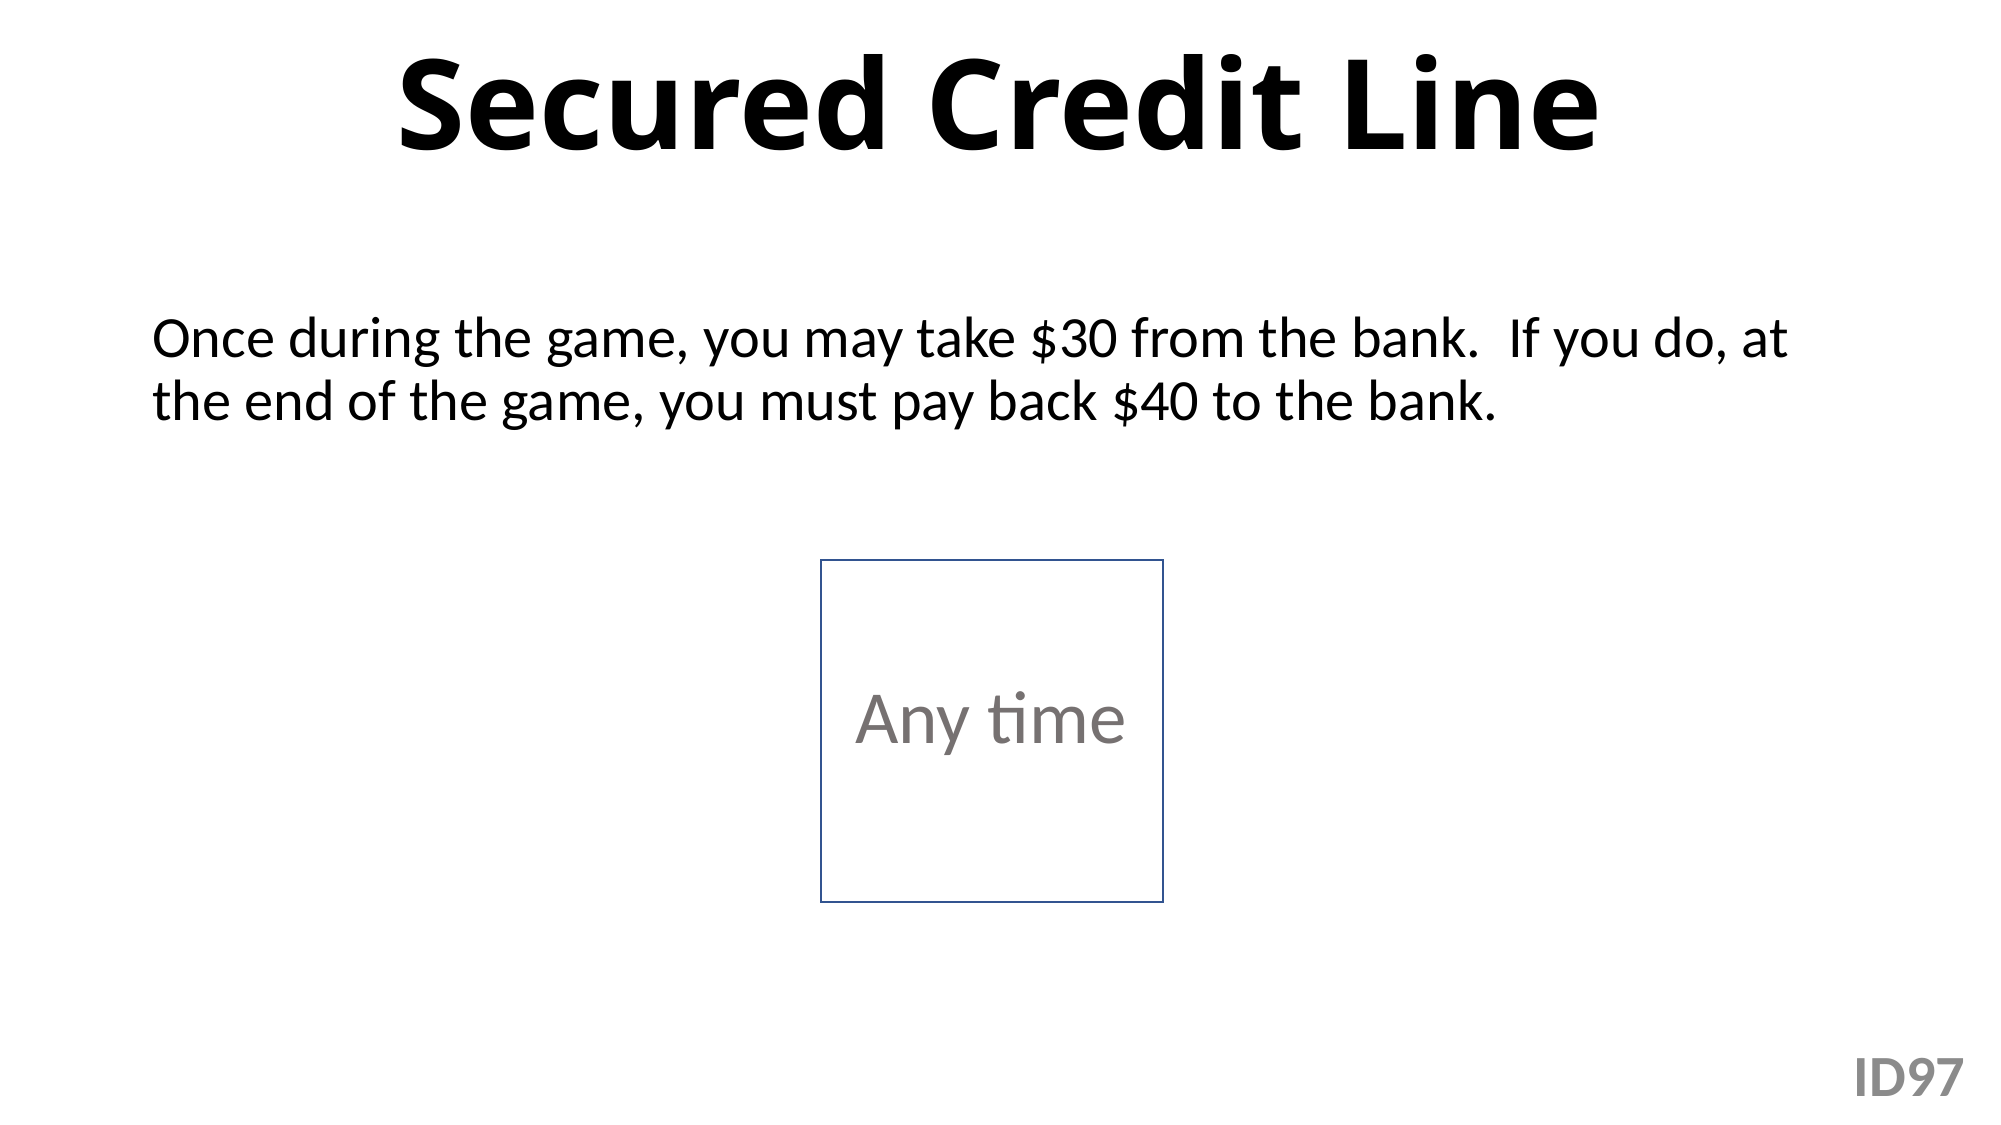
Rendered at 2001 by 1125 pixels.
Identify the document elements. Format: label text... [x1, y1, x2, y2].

text_box Any time [840, 661, 1144, 767]
list Once during the game, you may take $30 from the bank. If you do, at the end of the game, you must pay back $40 to the bank. [137, 299, 1863, 531]
slide_number 97 [1530, 1042, 1981, 1103]
text_box [820, 559, 1164, 903]
title Secured Credit Line [137, 0, 1863, 218]
